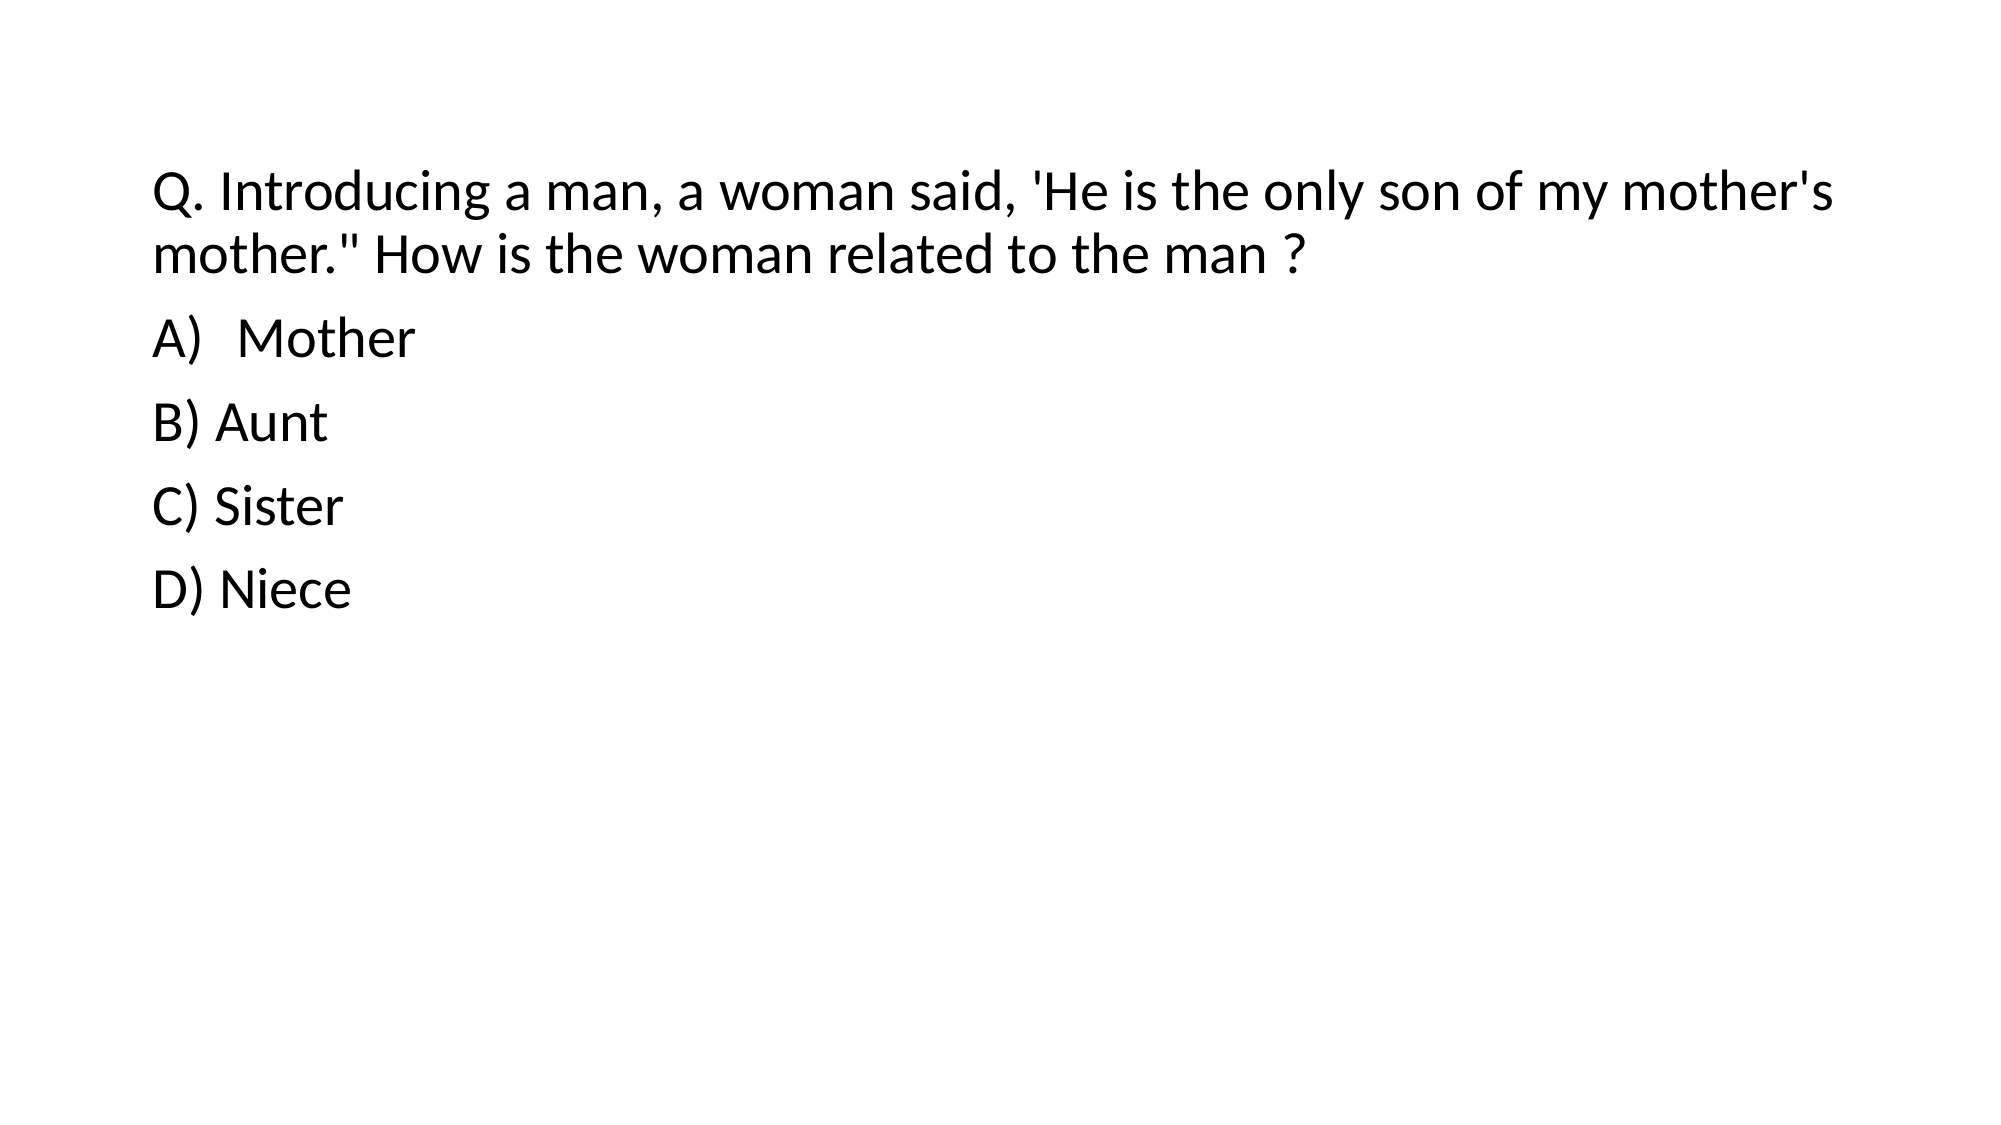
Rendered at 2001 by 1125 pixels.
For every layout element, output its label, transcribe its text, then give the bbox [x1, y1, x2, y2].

list Q. Introducing a man, a woman said, 'He is the only son of my mother's mother." How is the woman related to the man ? Mother B) Aunt C) Sister D) Niece [137, 153, 1863, 1014]
